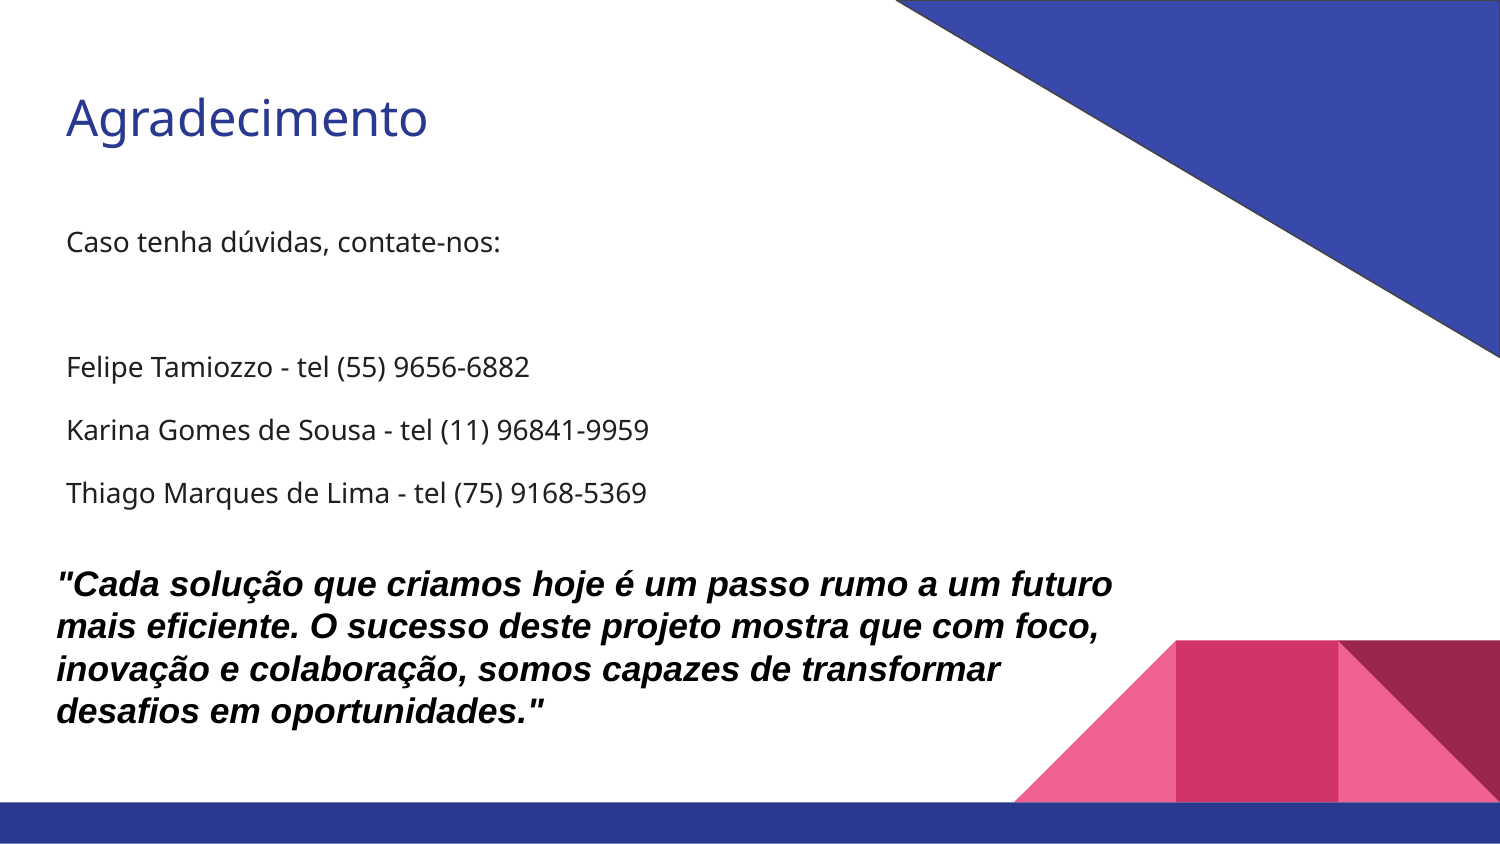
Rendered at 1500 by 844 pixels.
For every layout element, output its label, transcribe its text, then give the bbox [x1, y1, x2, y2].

title Agradecimento [51, 67, 1176, 167]
list Caso tenha dúvidas, contate-nos: Felipe Tamiozzo - tel (55) 9656-6882 Karina Gomes de Sousa - tel (11) 96841-9959 Thiago Marques de Lima - tel (75) 9168-5369 [51, 201, 1449, 528]
text_box "Cada solução que criamos hoje é um passo rumo a um futuro mais eficiente. O sucesso deste projeto mostra que com foco, inovação e colaboração, somos capazes de transformar desafios em oportunidades." [41, 545, 1132, 746]
text_box [896, 0, 1500, 358]
